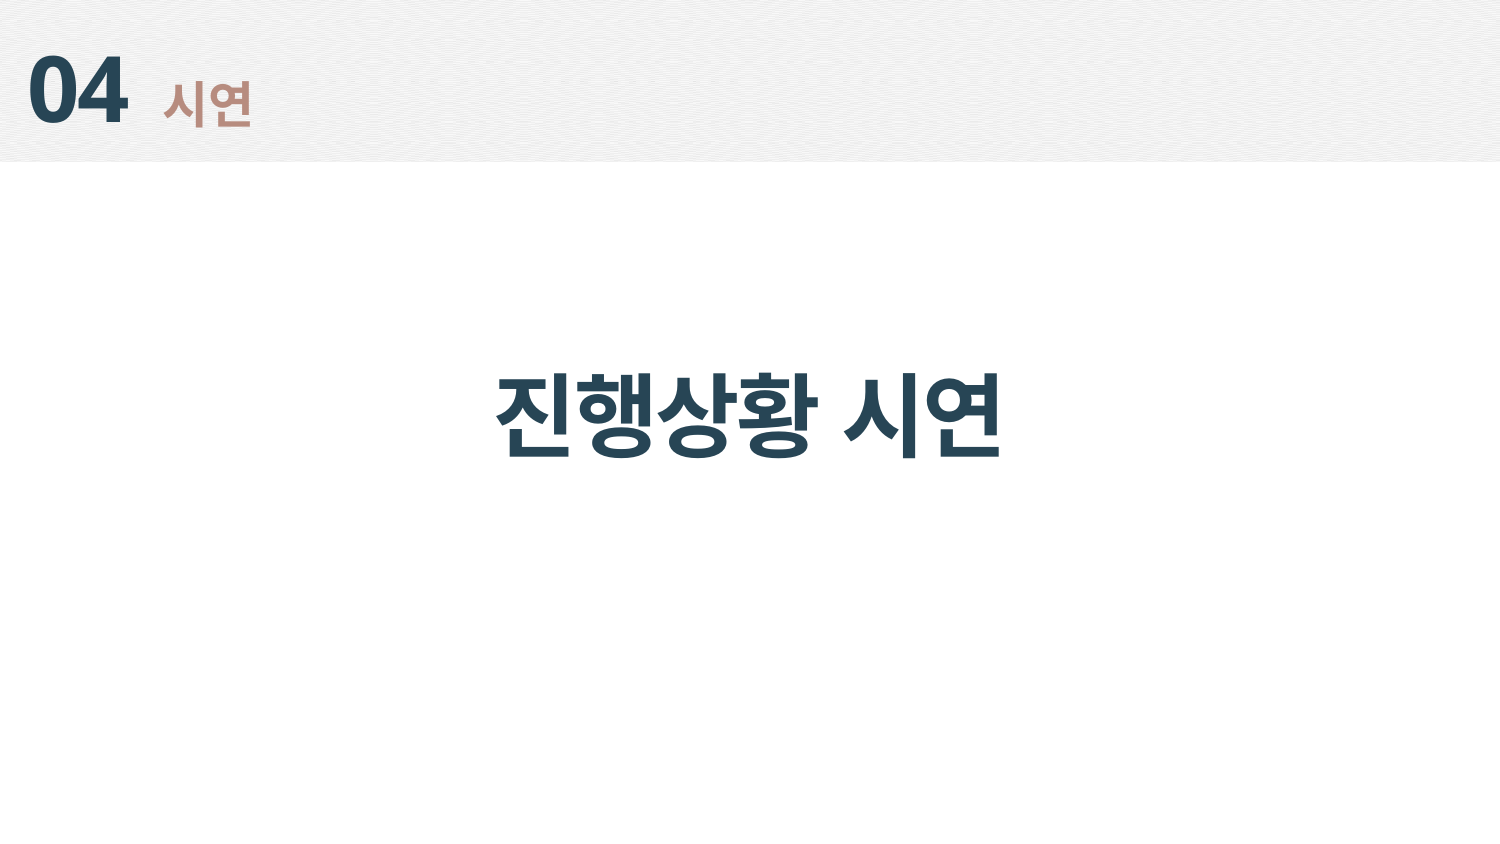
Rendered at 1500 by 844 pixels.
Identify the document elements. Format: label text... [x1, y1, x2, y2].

text_box 04 [13, 23, 162, 149]
text_box 시연 [147, 20, 1117, 141]
text_box [0, 0, 1500, 164]
text_box 진행상황 시연 [478, 350, 1022, 476]
